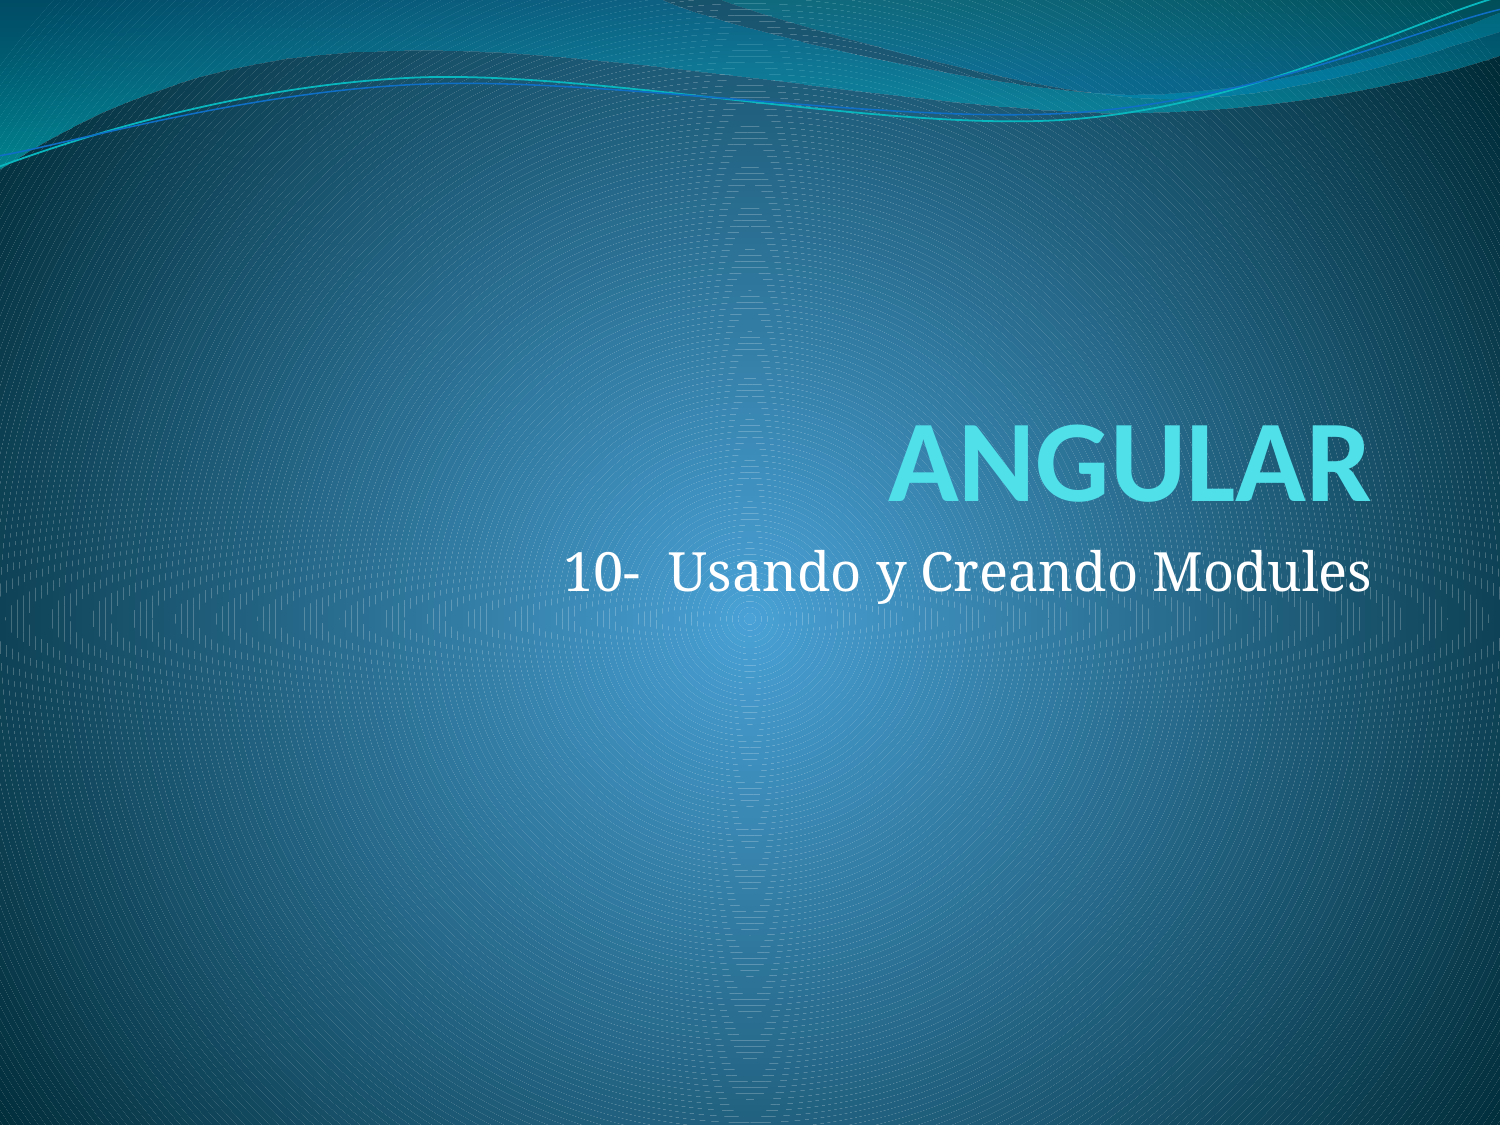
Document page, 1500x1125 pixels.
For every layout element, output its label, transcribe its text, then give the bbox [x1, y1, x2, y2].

subtitle 10- Usando y Creando Modules [87, 529, 1377, 818]
title ANGULAR [87, 224, 1376, 526]
